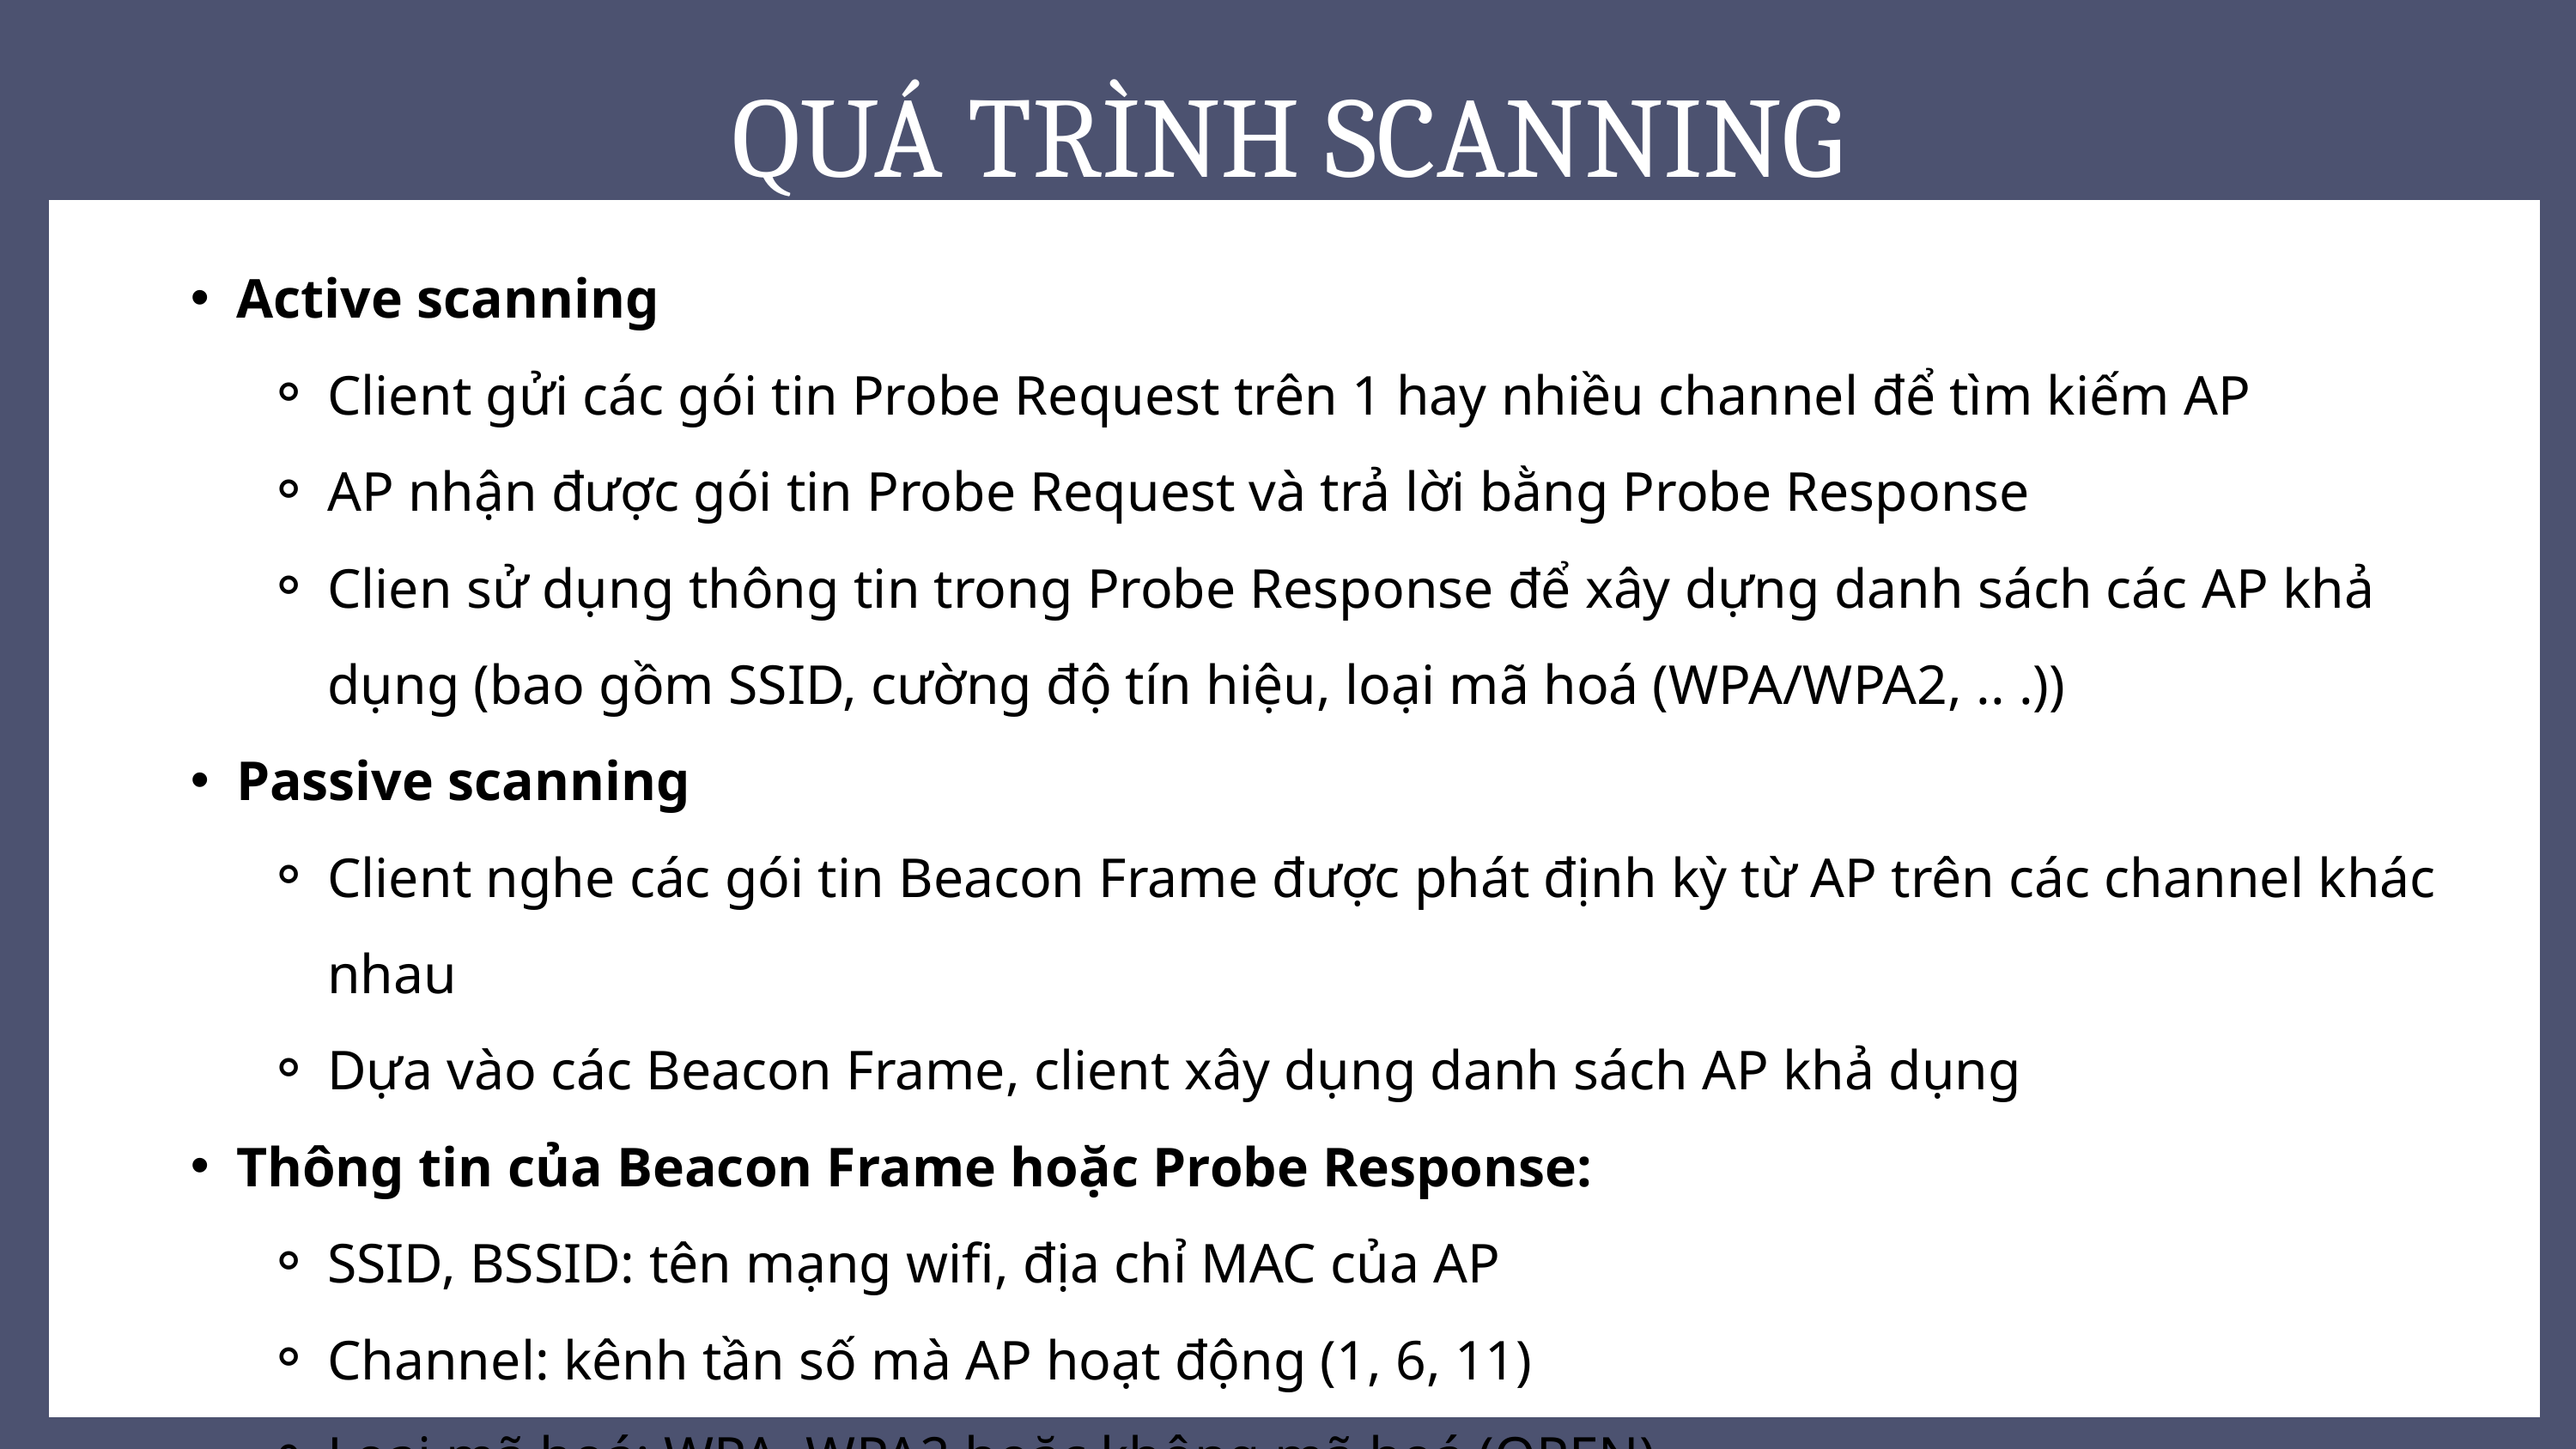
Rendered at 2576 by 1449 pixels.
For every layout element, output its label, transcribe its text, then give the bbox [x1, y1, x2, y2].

text_box QUÁ TRÌNH SCANNING [197, 8, 2379, 177]
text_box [49, 179, 2541, 1417]
text_box Active scanning Client gửi các gói tin Probe Request trên 1 hay nhiều channel để tìm kiếm AP AP nhận được gói tin Probe Request và trả lời bằng Probe Response Clien sử dụng thông tin trong Probe Response để xây dựng danh sách các AP khả dụng (bao gồm SSID, cường độ tín hiệu, loại mã hoá (WPA/WPA2, .. .)) Passive scanning Client nghe các gói tin Beacon Frame được phát định kỳ từ AP trên các channel khác nhau Dựa vào các Beacon Frame, client xây dụng danh sách AP khả dụng Thông tin của Beacon Frame hoặc Probe Response: SSID, BSSID: tên mạng wifi, địa chỉ MAC của AP Channel: kênh tần số mà AP hoạt động (1, 6, 11) Loại mã hoá: WPA, WPA2 hoặc không mã hoá (OPEN) Các tính năng khác: ví dụ: tốc độ dữ liệu, các loại giao thức (802.11a/b/g/n/ac/ax) [144, 1427, 2459, 1449]
